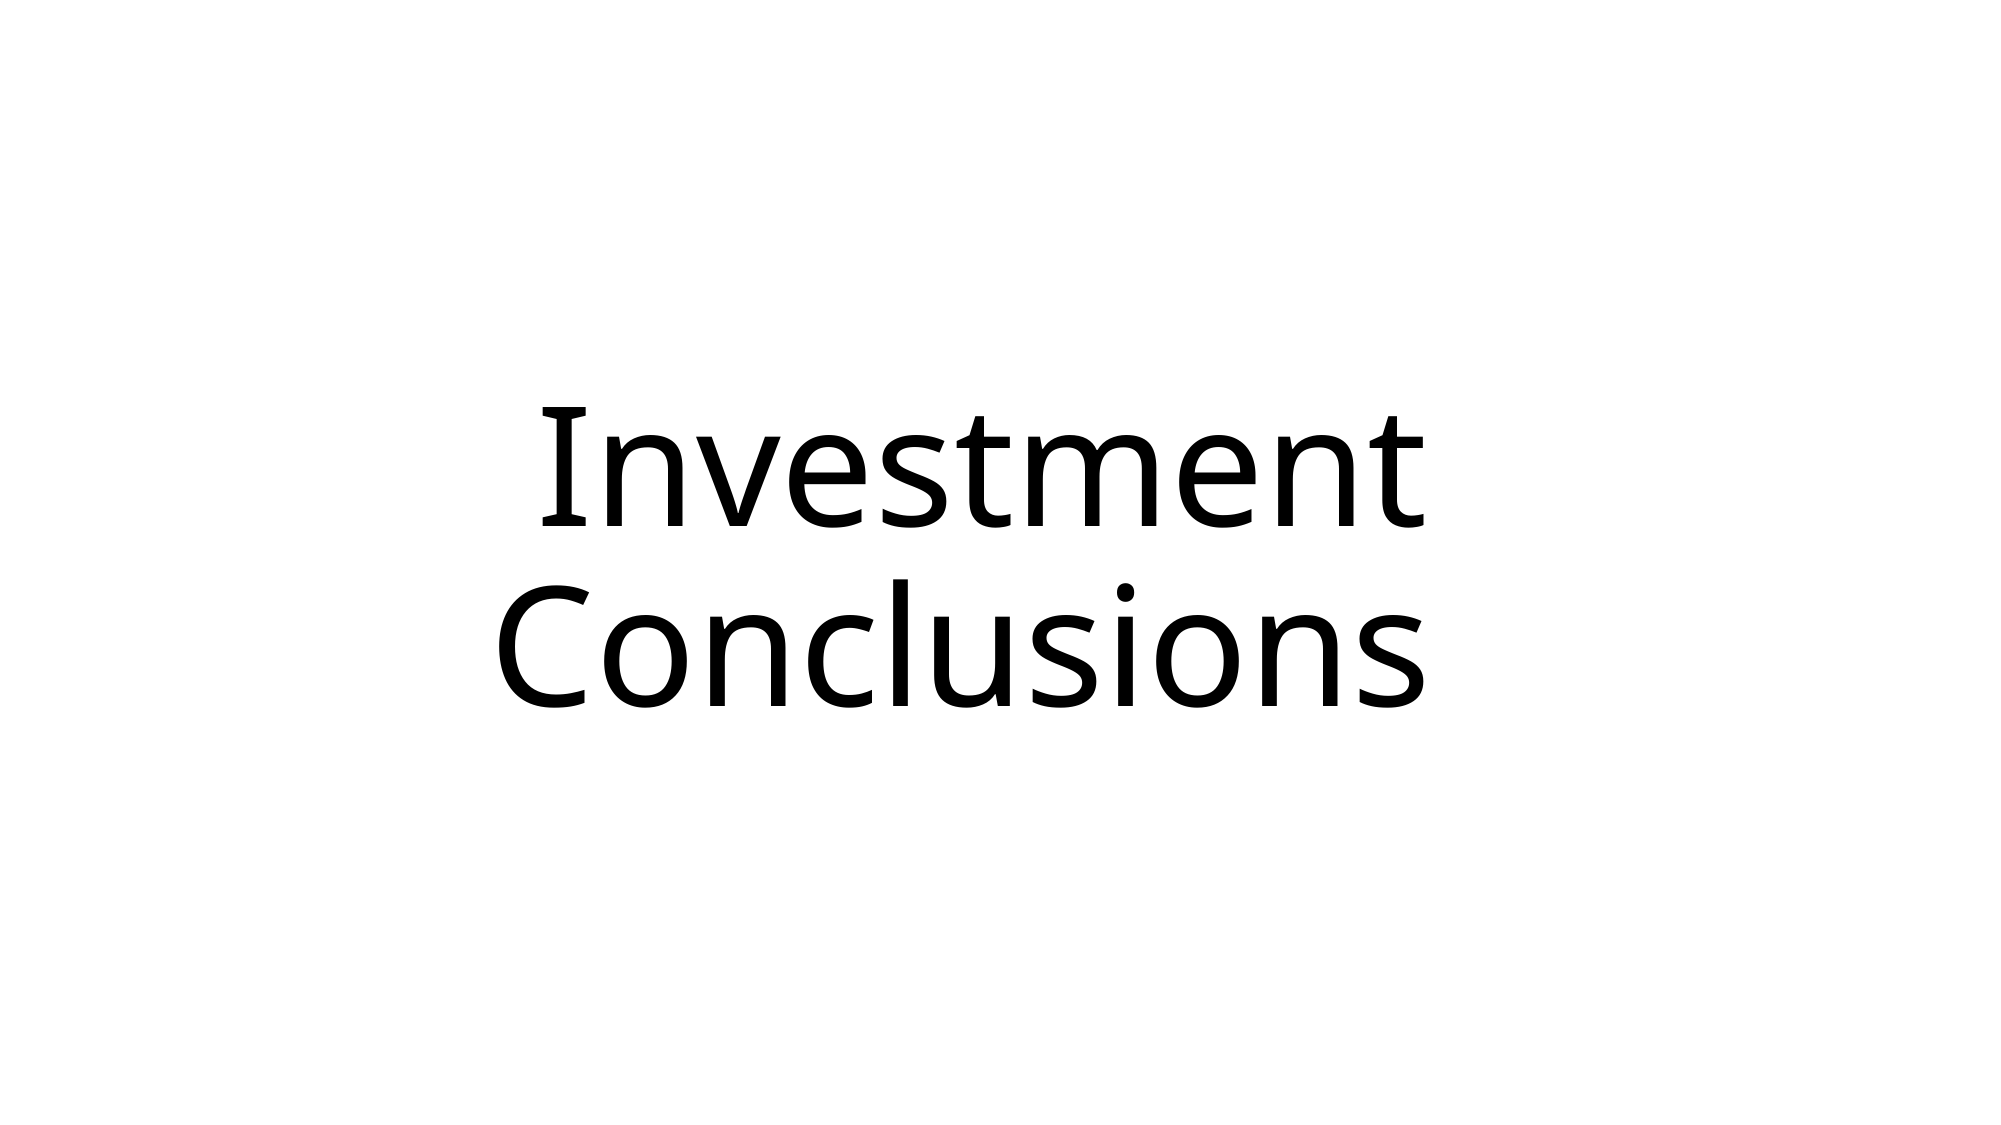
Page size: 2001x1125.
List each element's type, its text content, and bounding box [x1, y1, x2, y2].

title Investment Conclusions [90, 380, 1875, 745]
